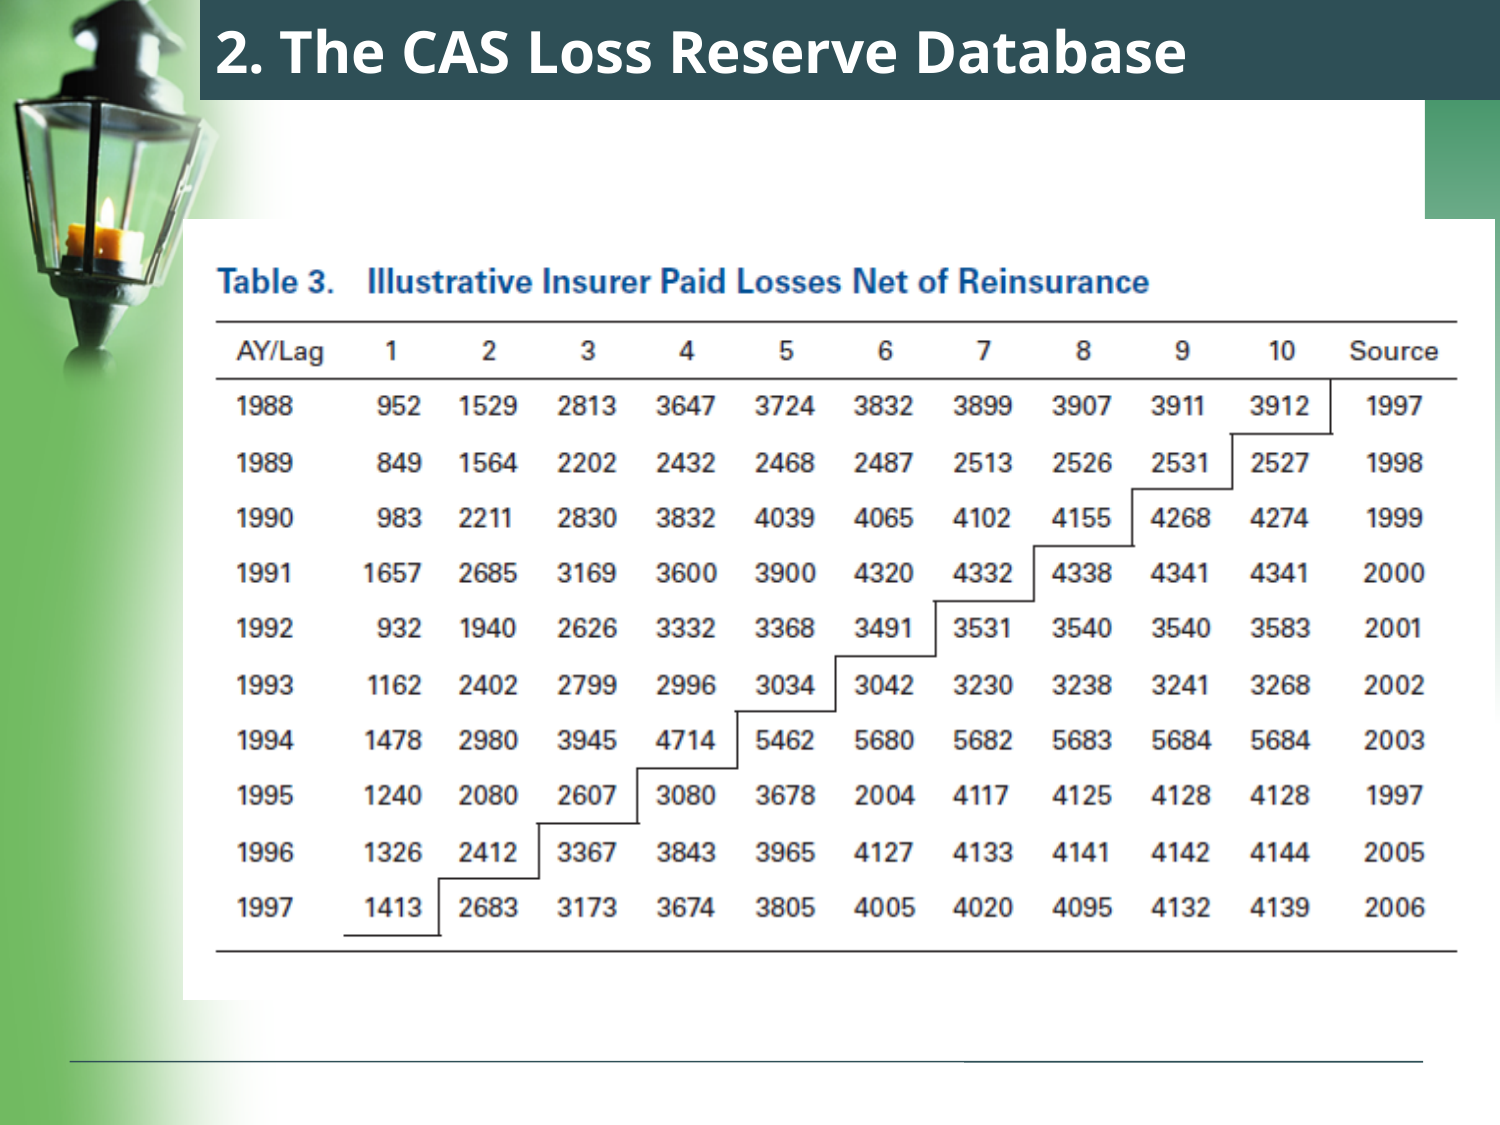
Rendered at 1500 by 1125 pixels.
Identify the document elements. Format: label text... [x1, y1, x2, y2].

picture [0, 0, 1496, 1125]
title 2. The CAS Loss Reserve Database [200, 0, 1500, 100]
